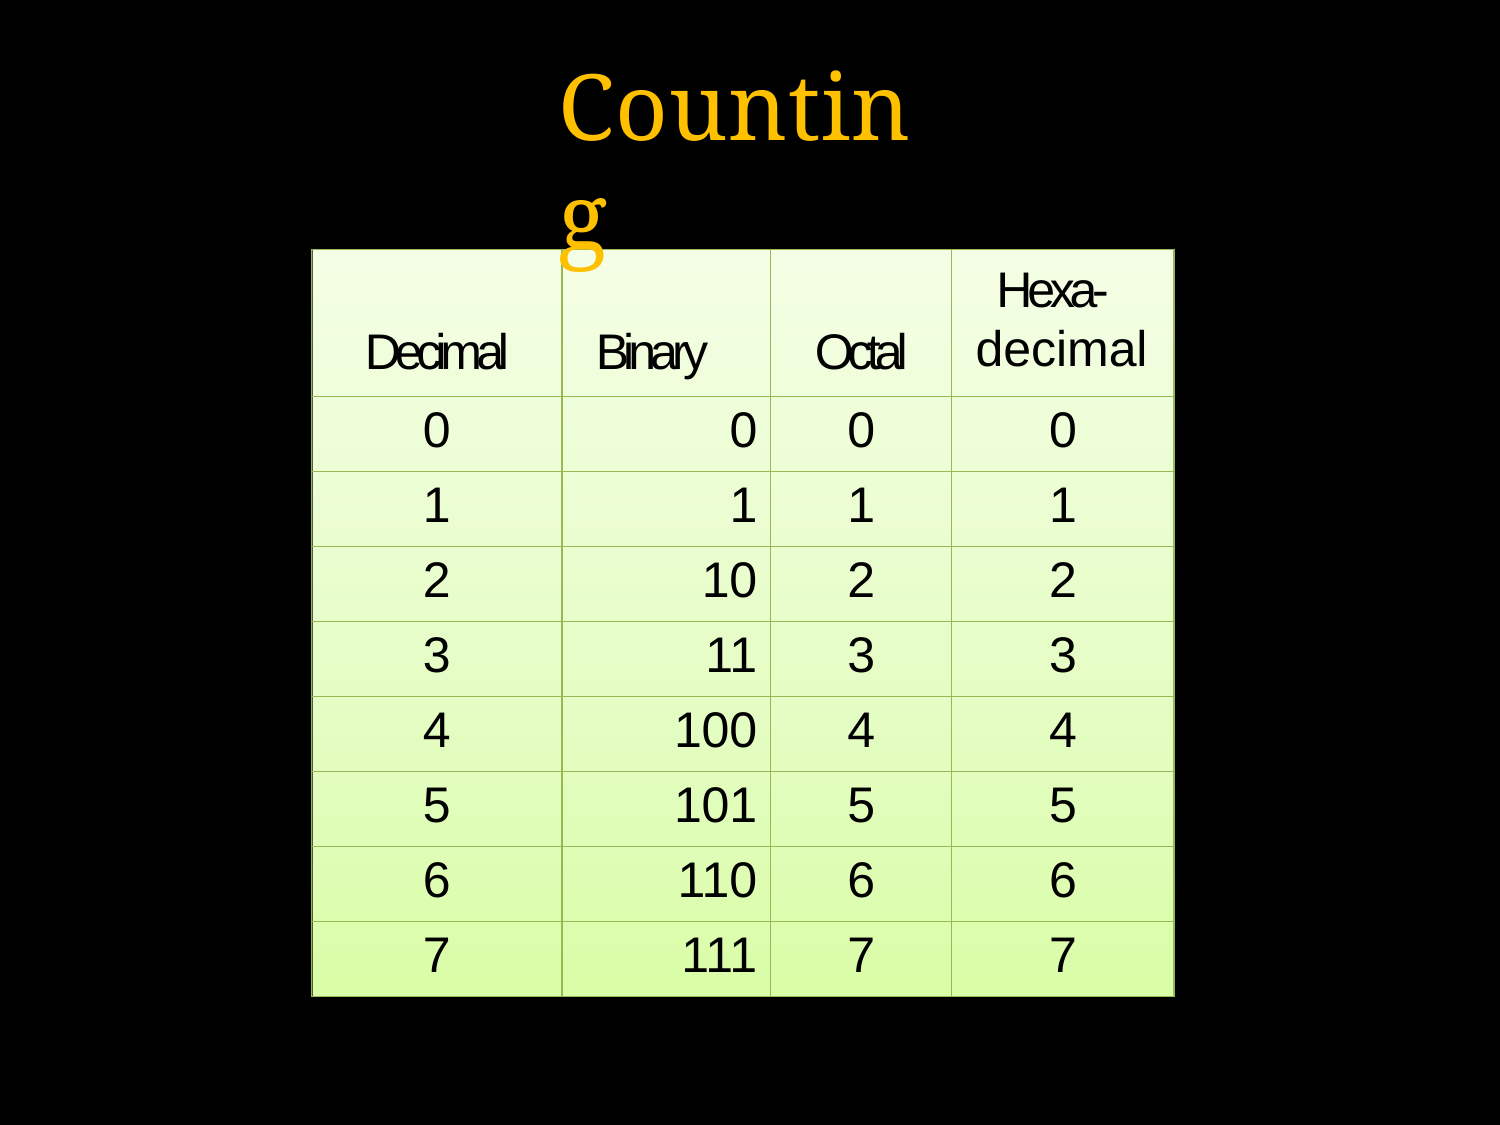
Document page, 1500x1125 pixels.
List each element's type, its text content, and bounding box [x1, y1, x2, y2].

table_cell 3 [952, 622, 1173, 696]
table_cell 5 [312, 772, 561, 846]
table_cell 7 [771, 922, 951, 996]
table_cell 4 [952, 697, 1173, 771]
table_cell 5 [771, 772, 951, 846]
table_header Octal [771, 250, 951, 396]
table_cell 101 [563, 772, 770, 846]
table_cell 10 [563, 547, 770, 621]
table_cell 0 [771, 397, 951, 471]
table_cell 7 [312, 922, 561, 996]
table_cell 2 [312, 547, 561, 621]
table_cell 7 [952, 922, 1173, 996]
table_cell 6 [312, 847, 561, 921]
table_cell 4 [312, 697, 561, 771]
table_cell 4 [771, 697, 951, 771]
text_box [304, 245, 1184, 1009]
table_header Binary [563, 269, 770, 396]
table_cell 3 [771, 622, 951, 696]
table_cell 6 [952, 847, 1173, 921]
table_cell 0 [312, 397, 561, 471]
table_header Hexa- decimal [952, 250, 1173, 396]
table_cell 1 [563, 472, 770, 546]
table_cell 100 [563, 697, 770, 771]
table_cell 1 [771, 472, 951, 546]
table_cell 11 [563, 622, 770, 696]
table_cell 6 [771, 847, 951, 921]
table_cell 1 [952, 472, 1173, 546]
table_cell 1 [312, 472, 561, 546]
table_cell 5 [952, 772, 1173, 846]
table_cell 0 [563, 397, 770, 471]
table_cell 110 [563, 847, 770, 921]
table_cell 2 [952, 547, 1173, 621]
table_cell 0 [952, 397, 1173, 471]
table_cell 111 [563, 922, 770, 996]
table_cell 2 [771, 547, 951, 621]
table_cell 3 [312, 622, 561, 696]
table_header Decimal [312, 250, 561, 396]
title Counting [556, 46, 944, 269]
